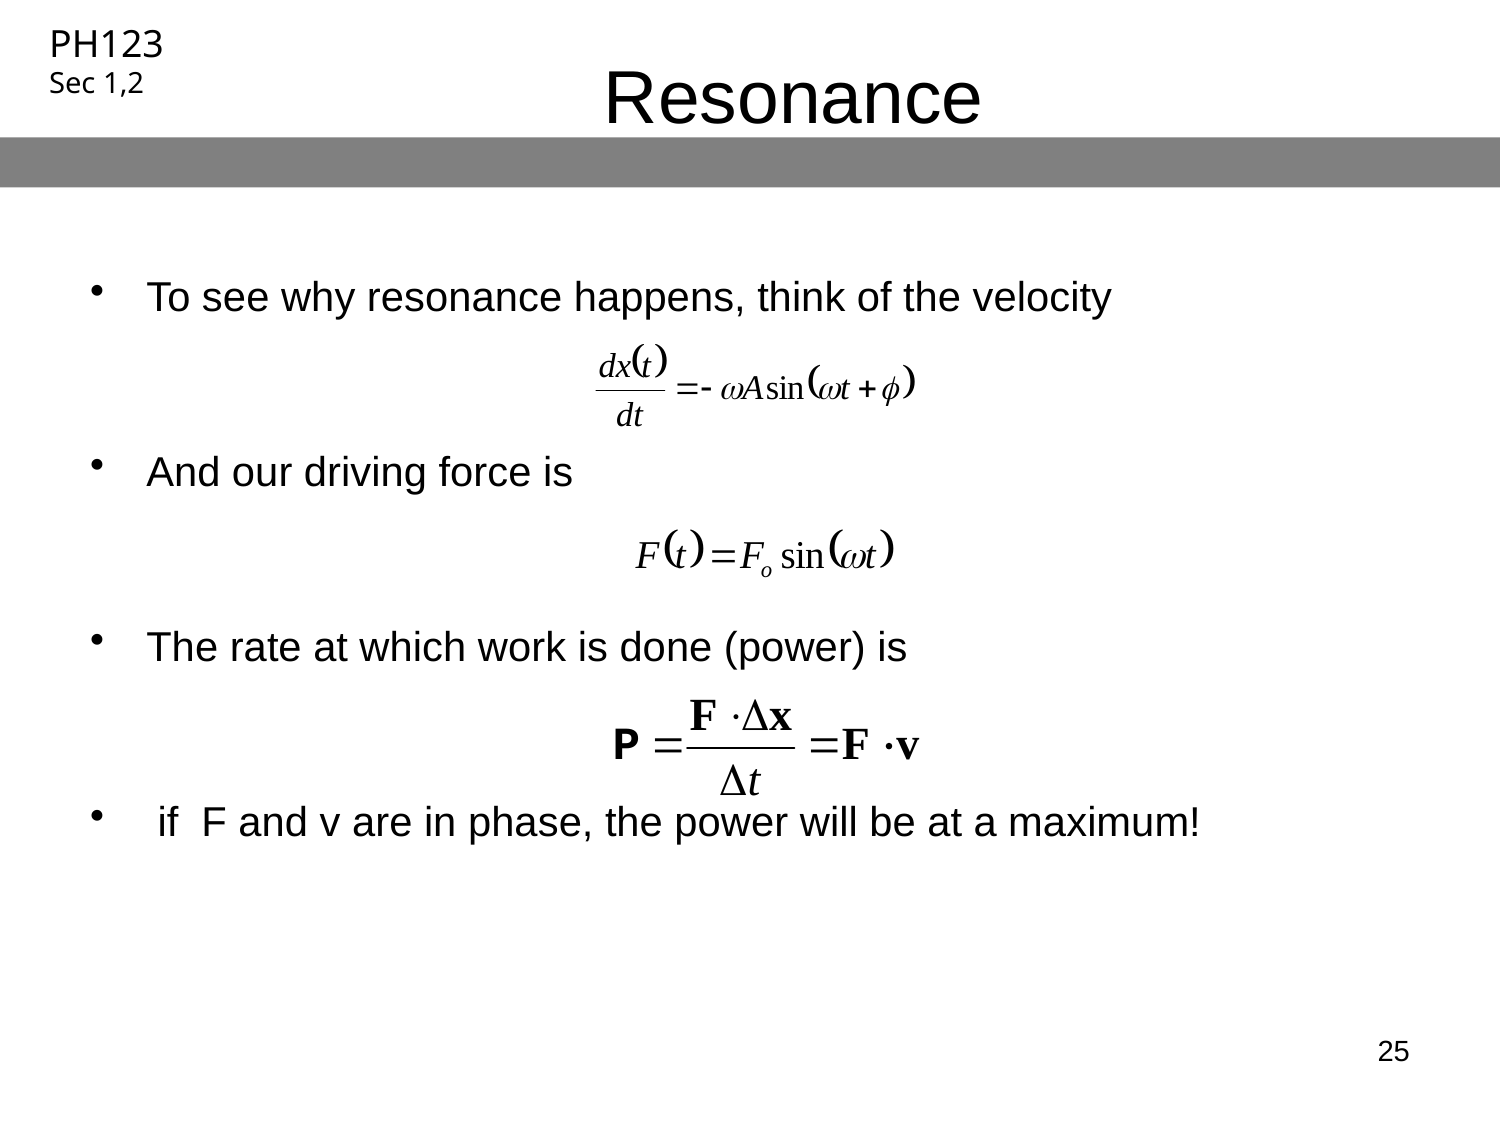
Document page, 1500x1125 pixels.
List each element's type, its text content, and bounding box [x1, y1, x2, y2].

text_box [628, 528, 896, 588]
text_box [607, 686, 930, 806]
title Resonance [262, 1, 1325, 188]
list To see why resonance happens, think of the velocity And our driving force is The rate at which work is done (power) is if F and v are in phase, the power will be at a maximum! [75, 262, 1425, 523]
list To see why resonance happens, think of the velocity And our driving force is The rate at which work is done (power) is if F and v are in phase, the power will be at a maximum! [75, 524, 1425, 1005]
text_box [590, 344, 919, 435]
slide_number 25 [1074, 1024, 1426, 1103]
